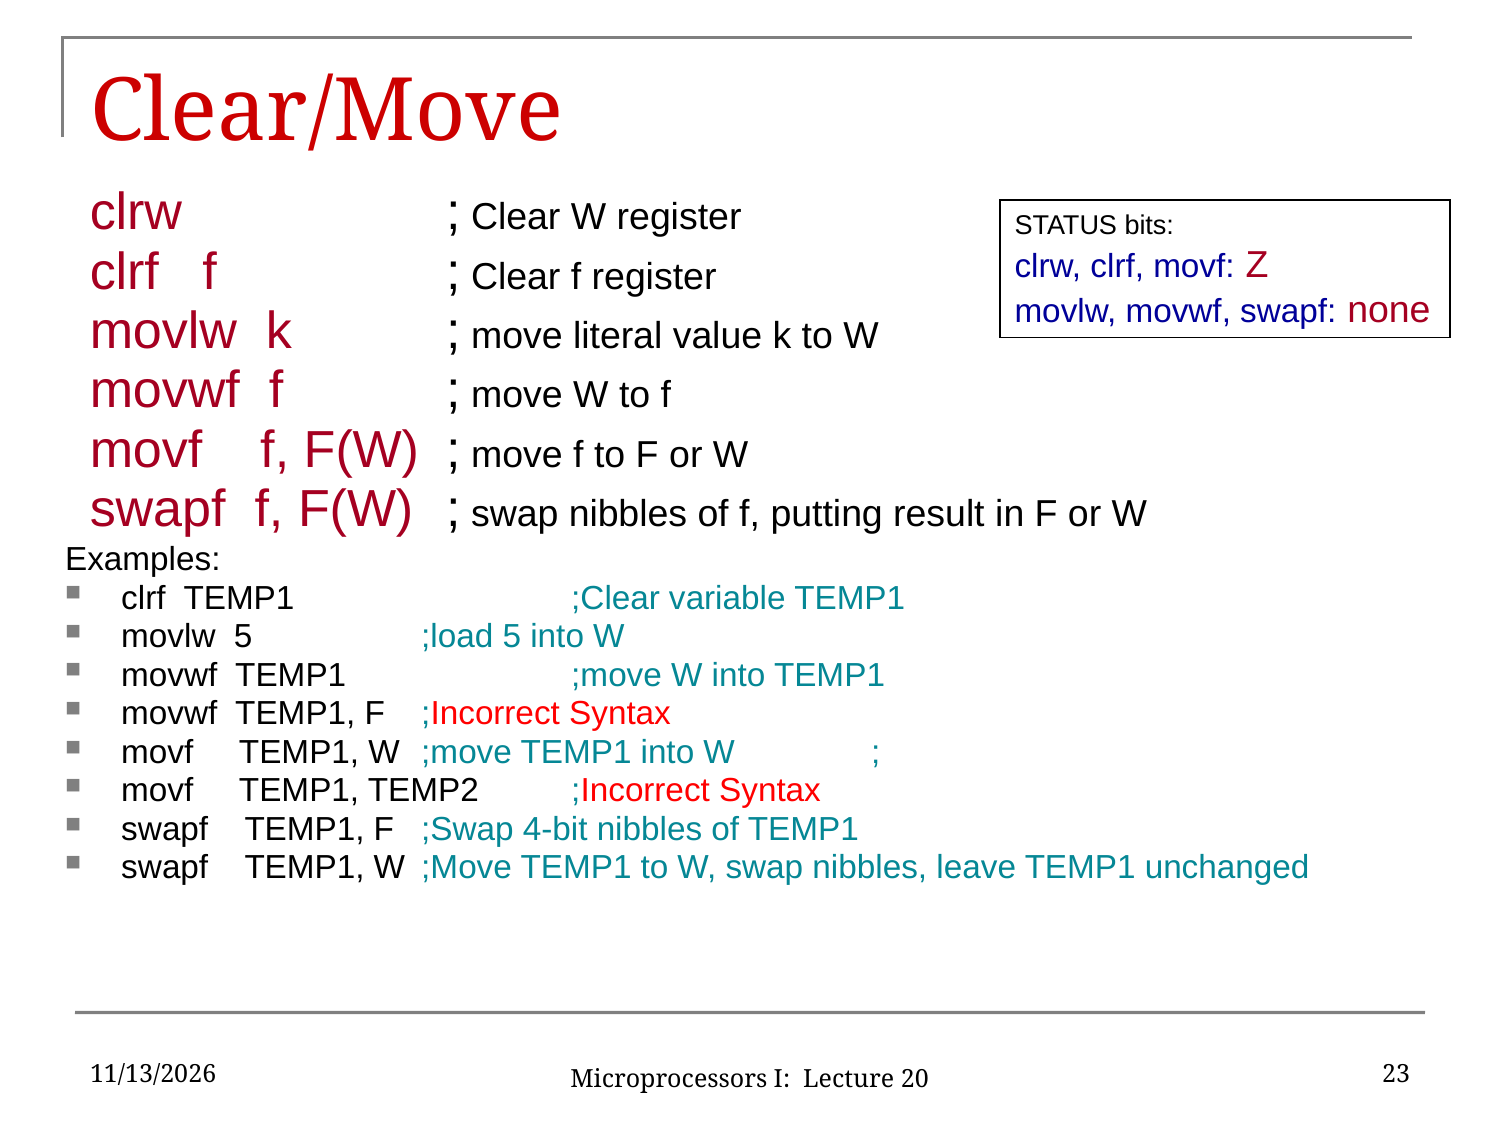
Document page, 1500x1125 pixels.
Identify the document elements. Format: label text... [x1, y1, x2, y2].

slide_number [74, 1023, 426, 1100]
text_box STATUS bits: clrw, clrf, movf: Z movlw, movwf, swapf: none [999, 199, 1450, 338]
list Examples: clrf TEMP1 ;Clear variable TEMP1 movlw 5 ;load 5 into W movwf TEMP1 ;move W into TEMP1 movwf TEMP1, F ;Incorrect Syntax movf TEMP1, W ;move TEMP1 into W ; movf TEMP1, TEMP2 ;Incorrect Syntax swapf TEMP1, F ;Swap 4-bit nibbles of TEMP1 swapf TEMP1, W ;Move TEMP1 to W, swap nibbles, leave TEMP1 unchanged [50, 537, 1438, 900]
title Clear/Move [75, 45, 1425, 163]
footer Microprocessors I: Lecture 20 [512, 1024, 988, 1101]
text_box clrw ; Clear W register clrf f ; Clear f register movlw k ; move literal value k to W movwf f ; move W to f movf f, F(W) ; move f to F or W swapf f, F(W) ; swap nibbles of f, putting result in F or W [75, 174, 1450, 513]
slide_number 23 [1074, 1023, 1426, 1100]
